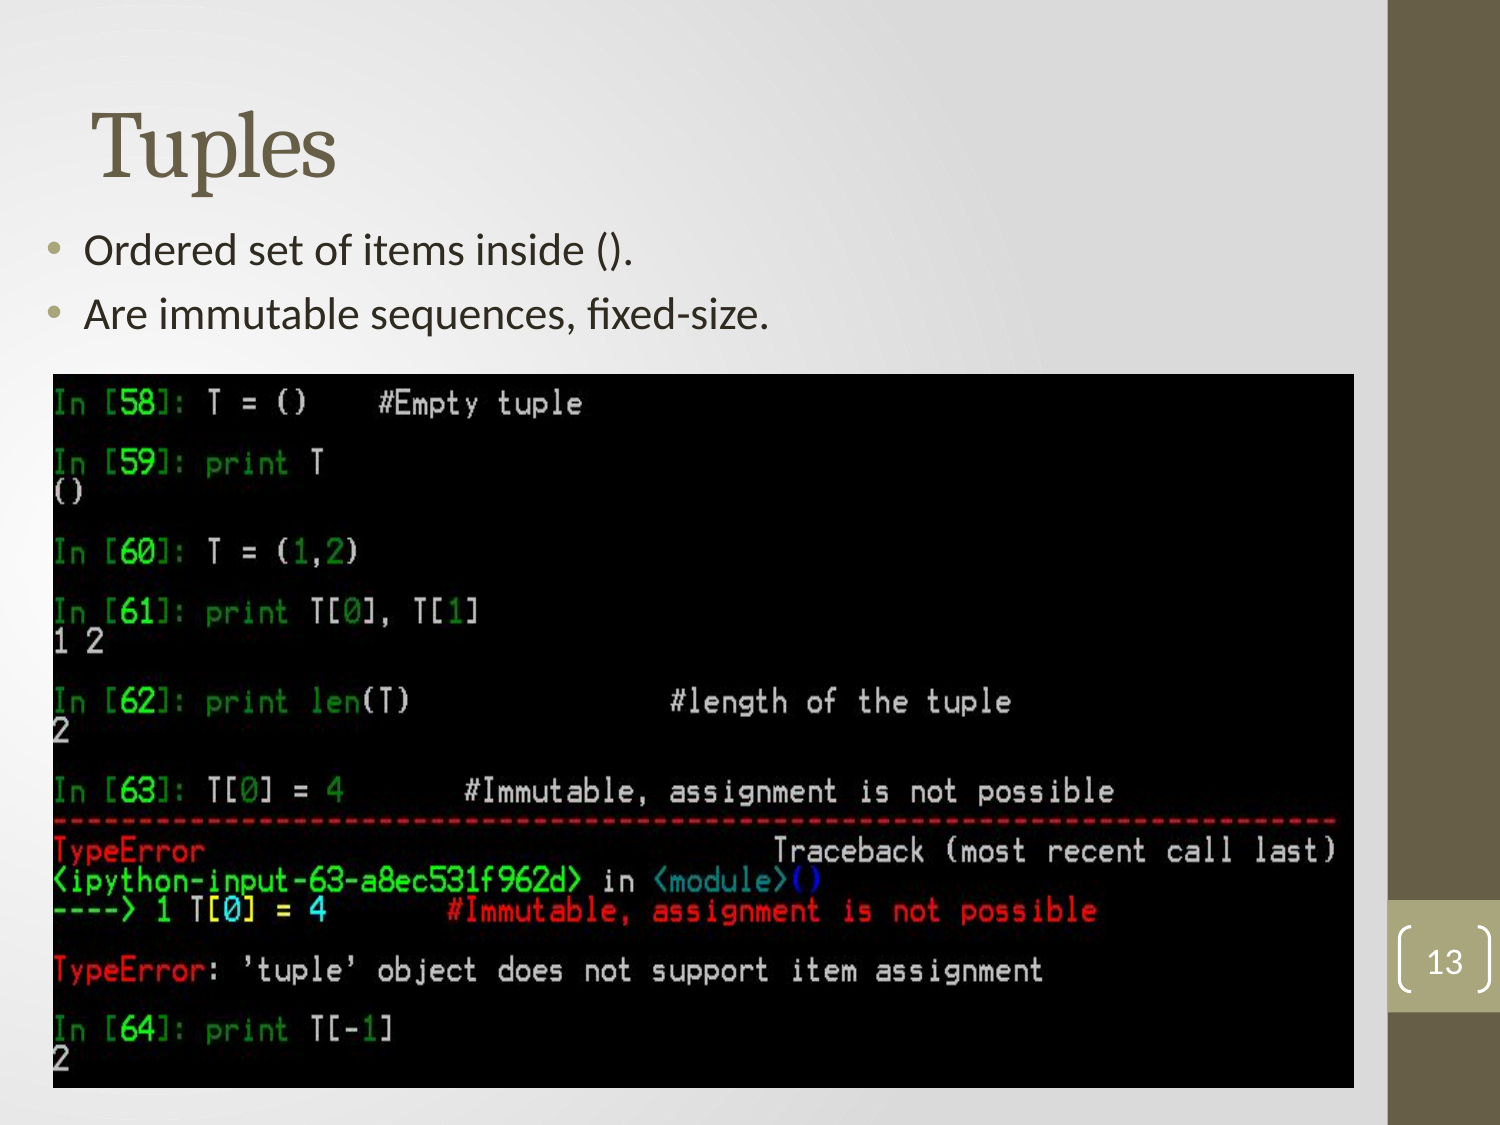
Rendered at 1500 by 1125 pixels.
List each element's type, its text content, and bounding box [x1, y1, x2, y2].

list Ordered set of items inside (). Are immutable sequences, fixed-size. [12, 212, 1375, 1125]
picture [52, 374, 1354, 1088]
title Tuples [75, 45, 1325, 212]
slide_number 13 [1397, 925, 1492, 994]
